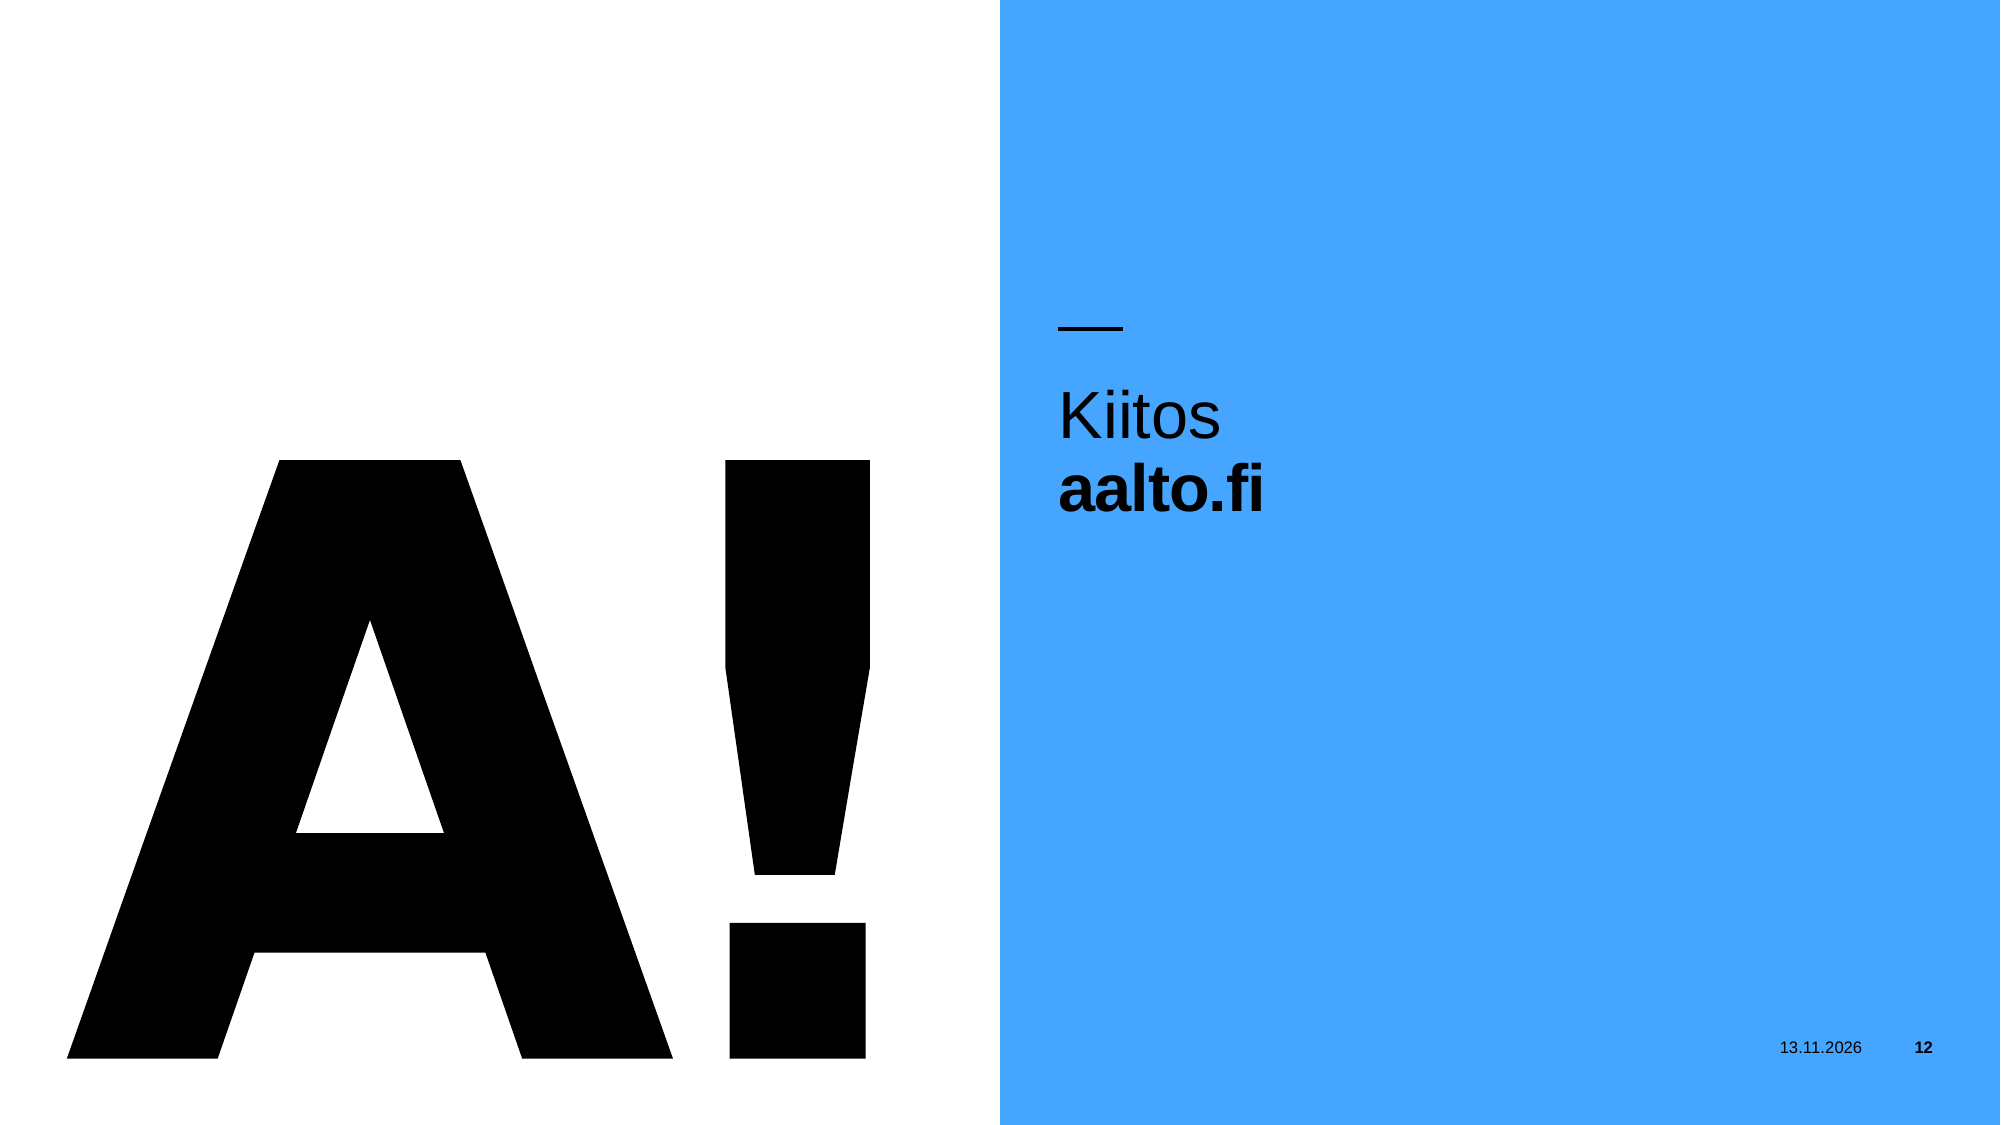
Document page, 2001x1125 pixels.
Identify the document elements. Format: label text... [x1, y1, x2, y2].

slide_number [1673, 1035, 1862, 1059]
slide_number 12 [1862, 1035, 1933, 1059]
